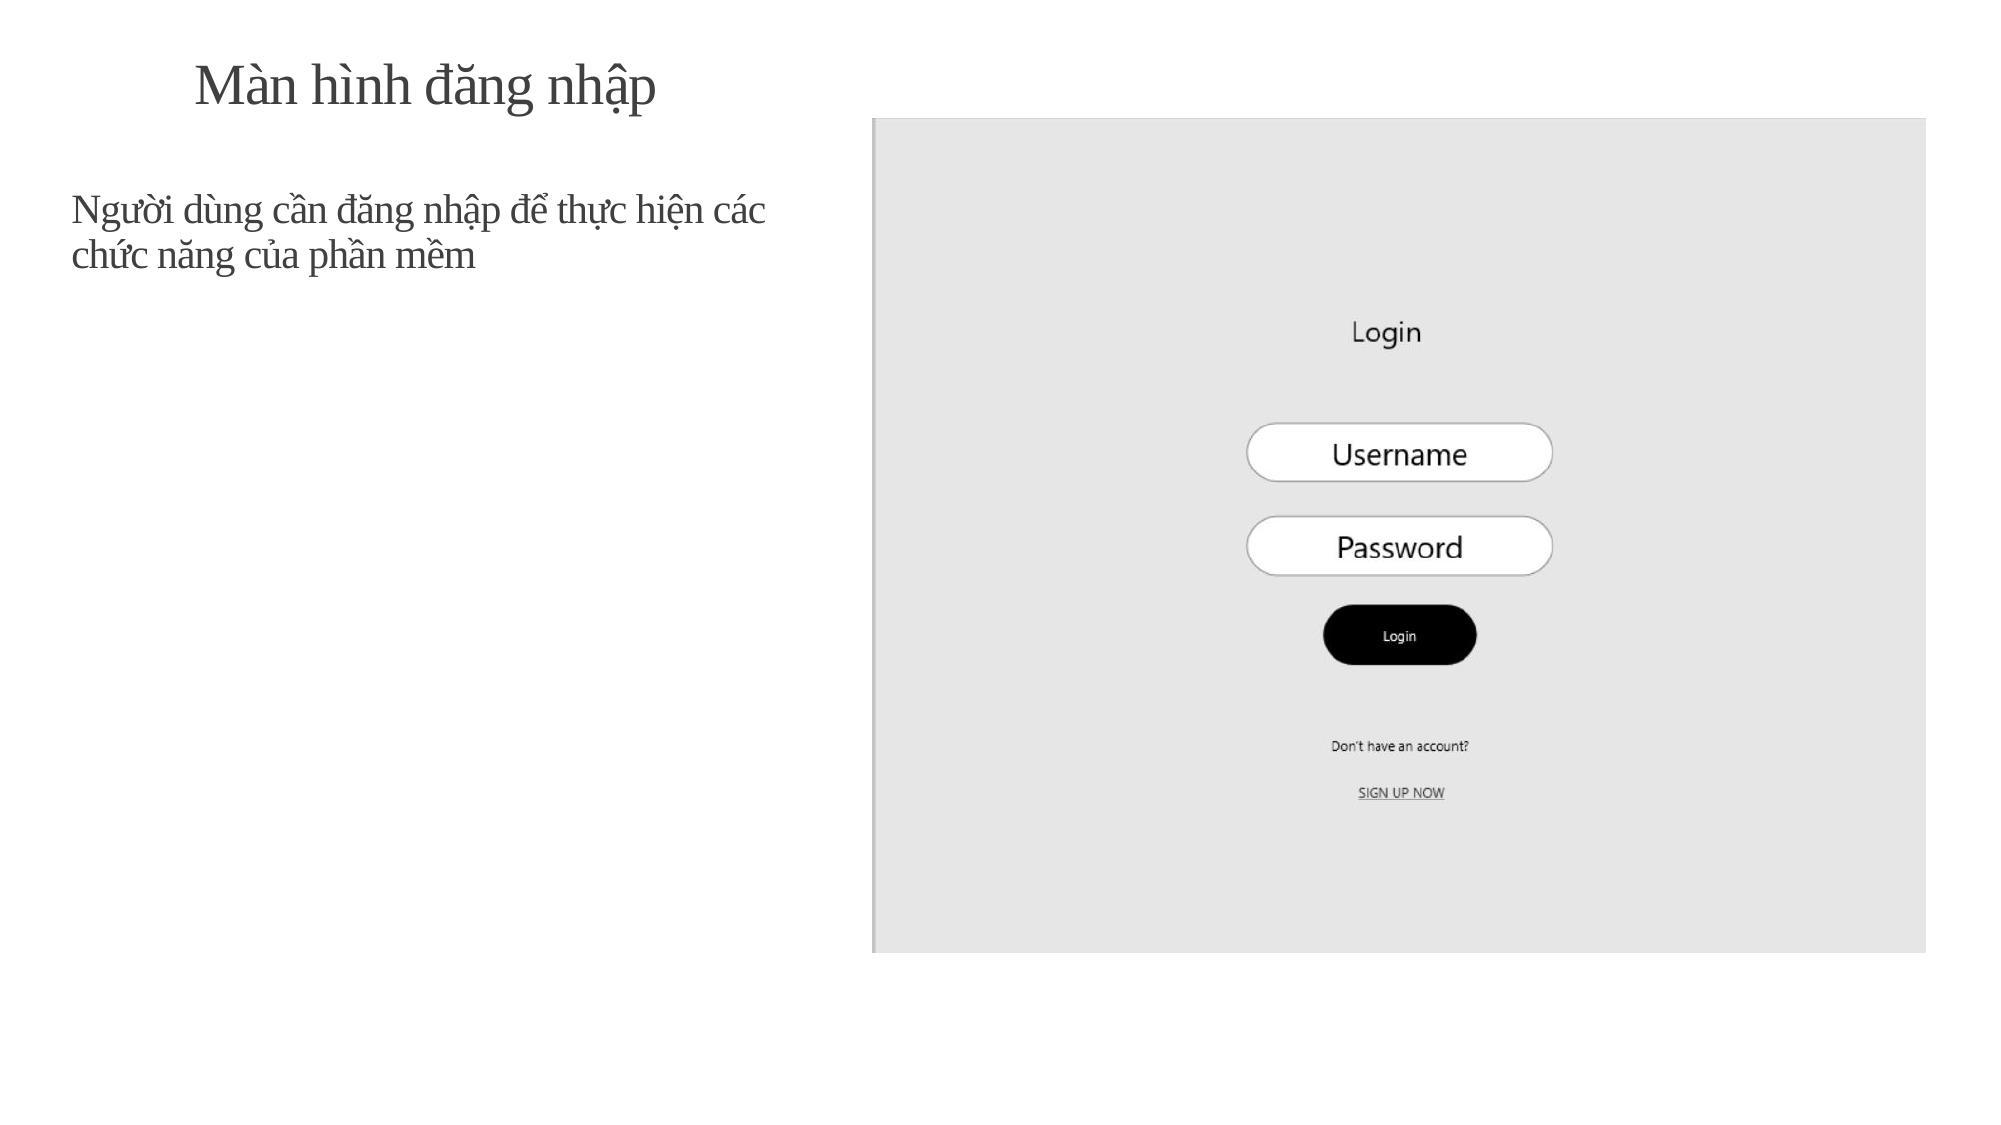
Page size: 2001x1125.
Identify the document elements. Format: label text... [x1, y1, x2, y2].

picture [872, 118, 1926, 953]
text_box Người dùng cần đăng nhập để thực hiện các chức năng của phần mềm [56, 180, 780, 583]
text_box Màn hình đăng nhập [180, 46, 728, 135]
